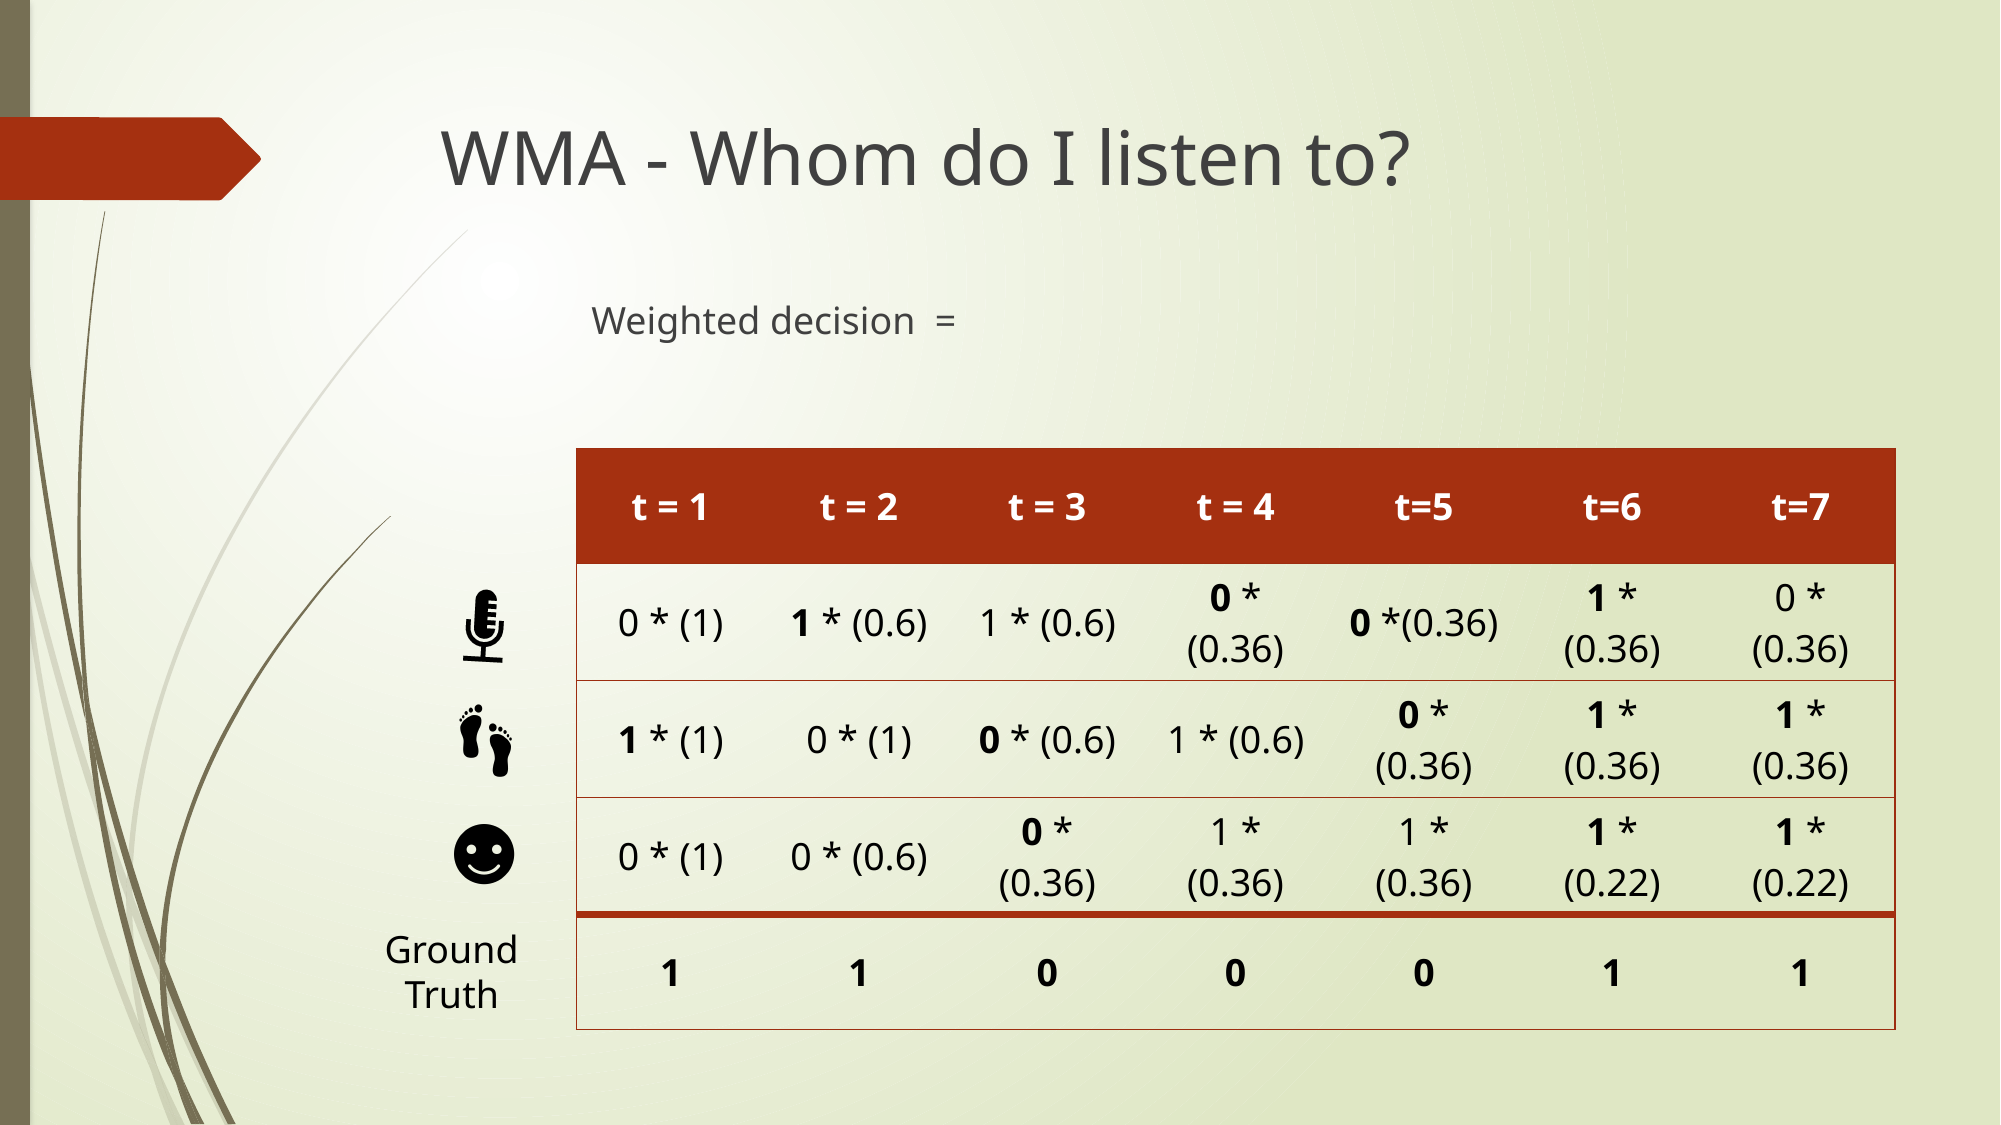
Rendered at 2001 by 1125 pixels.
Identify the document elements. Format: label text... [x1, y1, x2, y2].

title WMA - Whom do I listen to? [425, 102, 1888, 313]
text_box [445, 586, 526, 892]
table_header t = 4 [1142, 449, 1330, 563]
table_cell 0 *(0.36) [1330, 564, 1518, 680]
table_header t=5 [1330, 449, 1518, 563]
table_cell 0 * (0.36) [1330, 681, 1518, 797]
table_cell 1 * (0.22) [1707, 798, 1894, 911]
table_cell 1 * (0.22) [1518, 798, 1707, 911]
table_cell 1 * (0.36) [1142, 798, 1330, 911]
table_cell 0 * (0.36) [1142, 564, 1330, 680]
table_header t=7 [1707, 449, 1894, 563]
table_cell 0 * (0.6) [765, 798, 953, 911]
table_cell 0 * (1) [765, 681, 953, 797]
table_header t = 2 [765, 449, 953, 563]
table_cell 1 [1707, 918, 1894, 1029]
table_cell 1 [765, 918, 953, 1029]
table_cell 0 * (1) [577, 798, 765, 911]
table_cell 0 [1142, 918, 1330, 1029]
table_cell 0 [1330, 918, 1518, 1029]
table_cell 1 * (0.36) [1518, 681, 1707, 797]
table_header t = 3 [953, 449, 1142, 563]
table_cell 1 * (0.36) [1330, 798, 1518, 911]
table_cell 1 * (1) [577, 681, 765, 797]
table_header t=6 [1518, 449, 1707, 563]
table_cell 0 * (0.36) [953, 798, 1142, 911]
table_cell 1 * (0.6) [953, 564, 1142, 680]
table_cell 1 * (0.36) [1518, 564, 1707, 680]
table_header t = 1 [577, 449, 765, 563]
text_box Ground Truth [347, 918, 557, 1023]
table_cell 0 * (0.36) [1707, 564, 1894, 680]
table_cell 1 * (0.6) [765, 564, 953, 680]
table_cell 1 * (0.36) [1707, 681, 1894, 797]
table_cell 1 * (0.6) [1142, 681, 1330, 797]
table_cell 0 * (1) [577, 564, 765, 680]
table_cell 1 [1518, 918, 1707, 1029]
table_cell 0 * (0.6) [953, 681, 1142, 797]
table_cell 0 [953, 918, 1142, 1029]
table_cell 1 [577, 918, 765, 1029]
